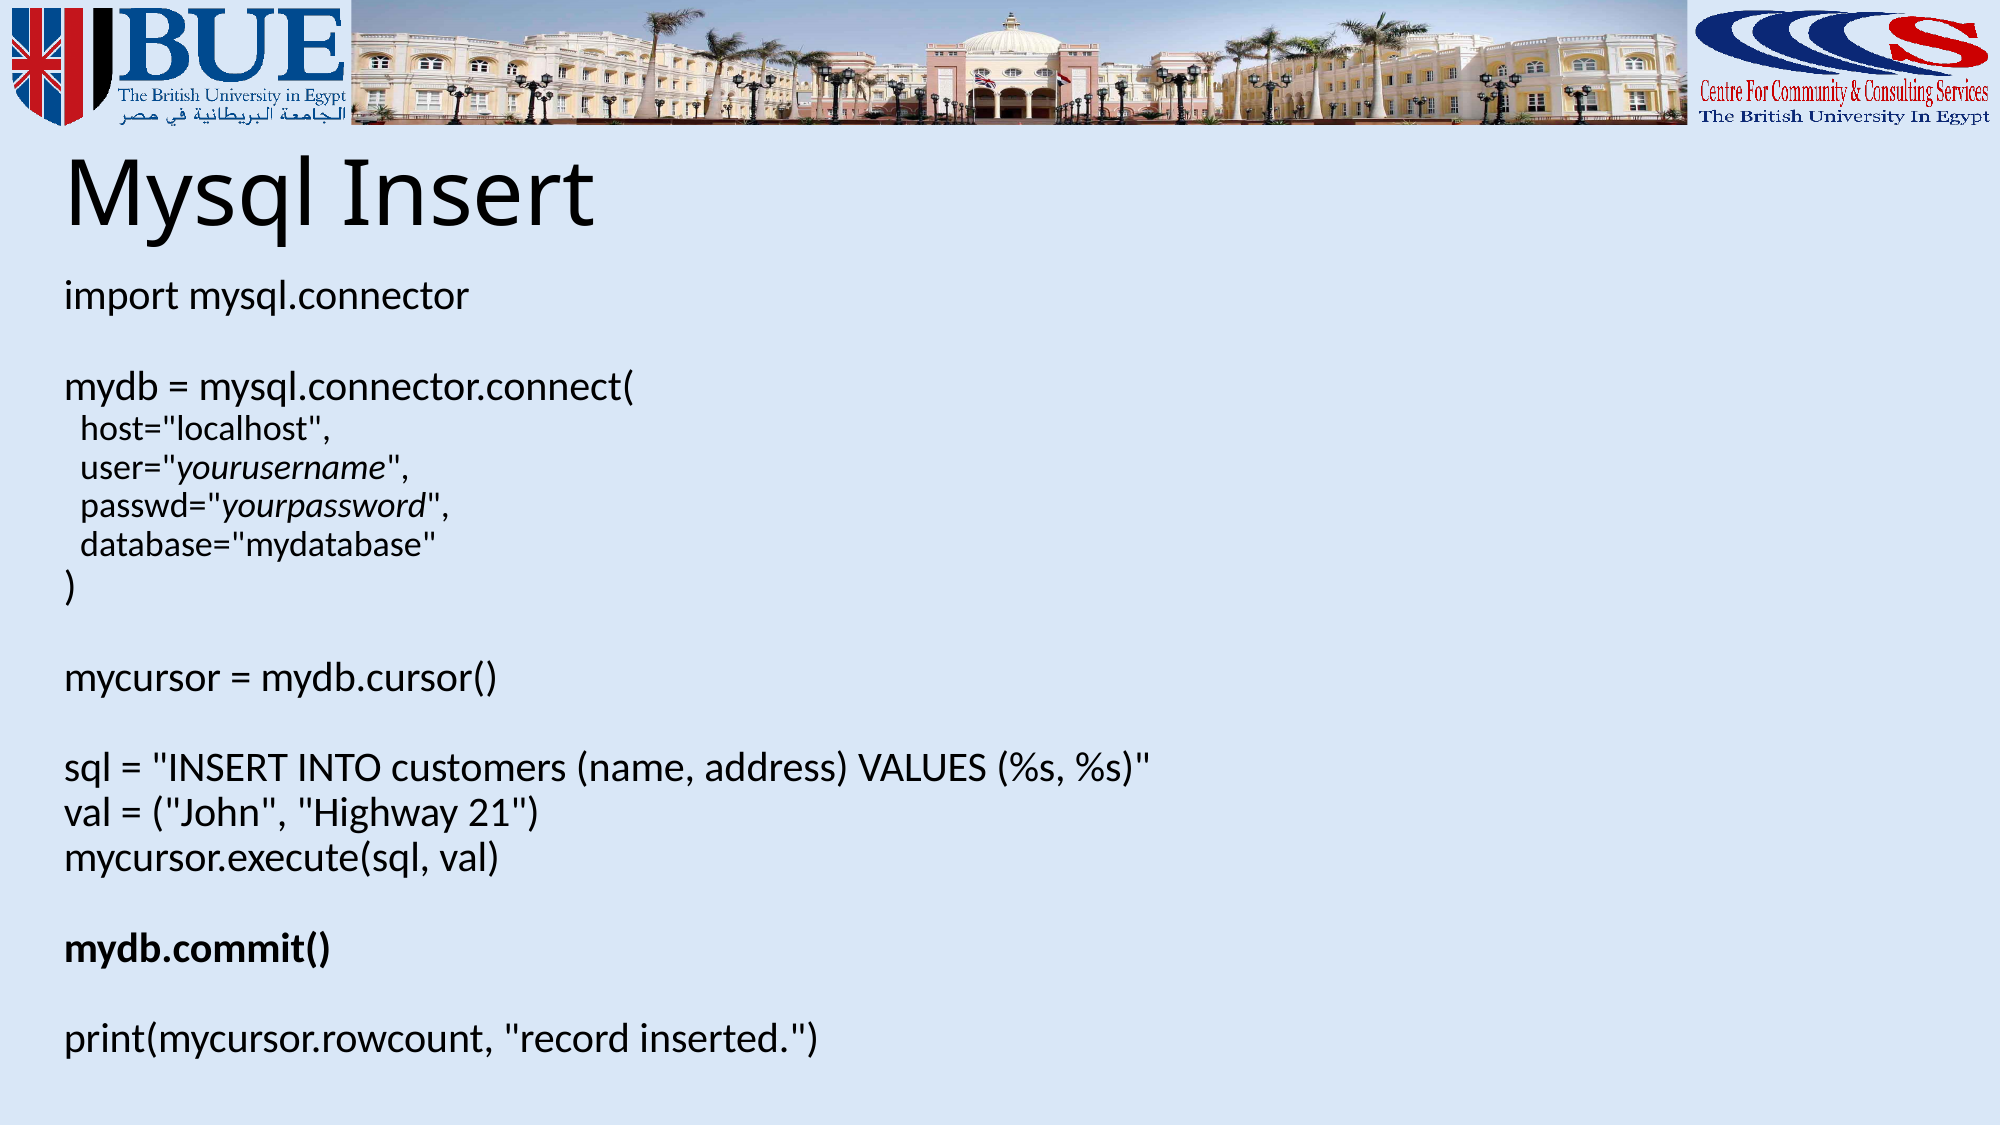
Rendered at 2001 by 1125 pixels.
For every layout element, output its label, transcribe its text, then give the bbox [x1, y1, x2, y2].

title Mysql Insert [48, 127, 1863, 265]
picture [6, 0, 2000, 137]
list import mysql.connector mydb = mysql.connector.connect( host="localhost", user="yourusername", passwd="yourpassword", database="mydatabase" ) mycursor = mydb.cursor() sql = "INSERT INTO customers (name, address) VALUES (%s, %s)" val = ("John", "Highway 21") mycursor.execute(sql, val) mydb.commit() print(mycursor.rowcount, "record inserted.") [48, 266, 1957, 1077]
